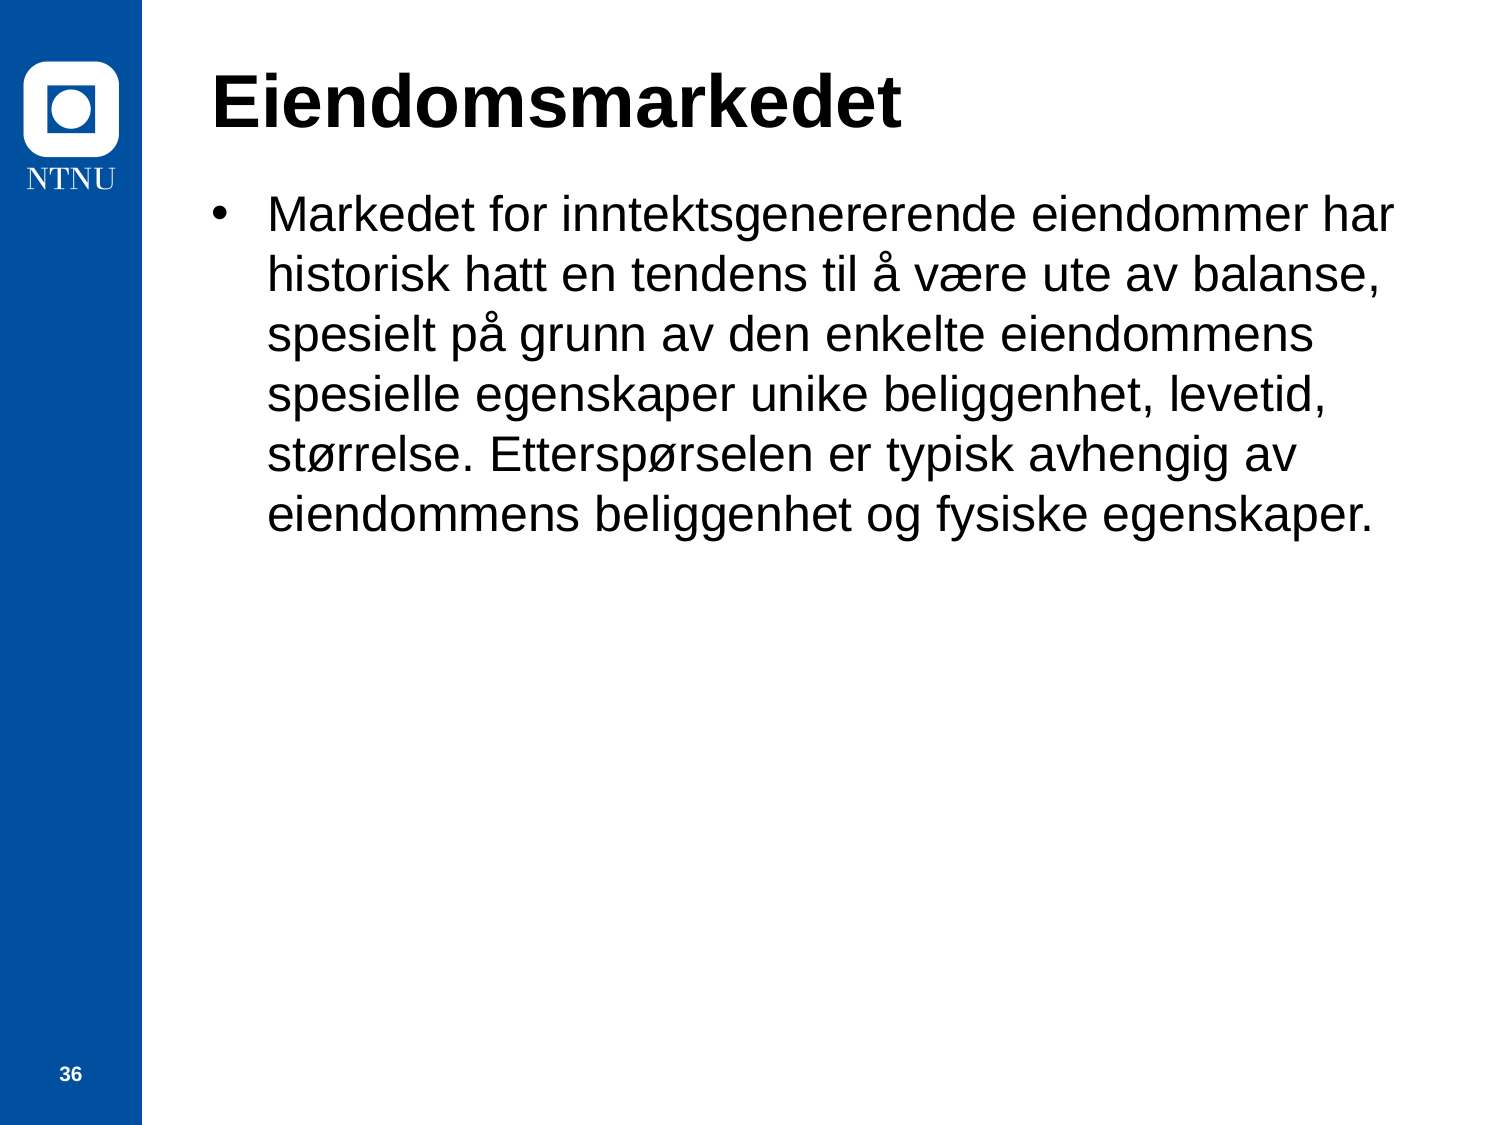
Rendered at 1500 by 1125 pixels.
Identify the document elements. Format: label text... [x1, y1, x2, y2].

picture [0, 0, 142, 1125]
list Markedet for inntektsgenererende eiendommer har historisk hatt en tendens til å være ute av balanse, spesielt på grunn av den enkelte eiendommens spesielle egenskaper unike beliggenhet, levetid, størrelse. Etterspørselen er typisk avhengig av eiendommens beliggenhet og fysiske egenskaper. [195, 174, 1412, 1054]
title Eiendomsmarkedet [195, 45, 1412, 152]
